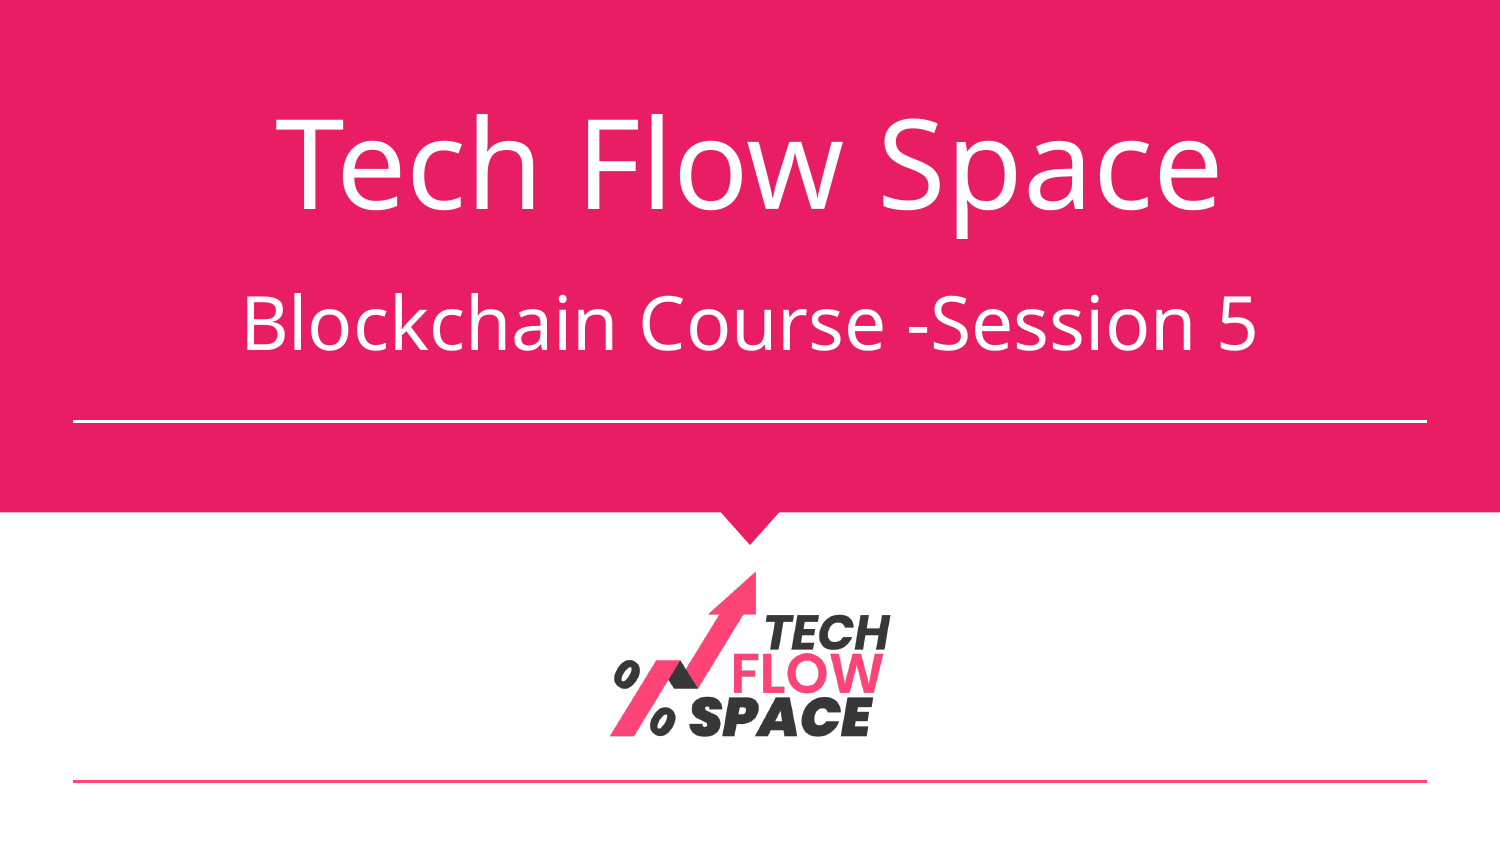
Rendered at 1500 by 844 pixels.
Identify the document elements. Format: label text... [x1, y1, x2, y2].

subtitle Blockchain Course -Session 5 [51, 255, 1449, 386]
picture [567, 544, 933, 765]
title Tech Flow Space [51, 119, 1449, 250]
